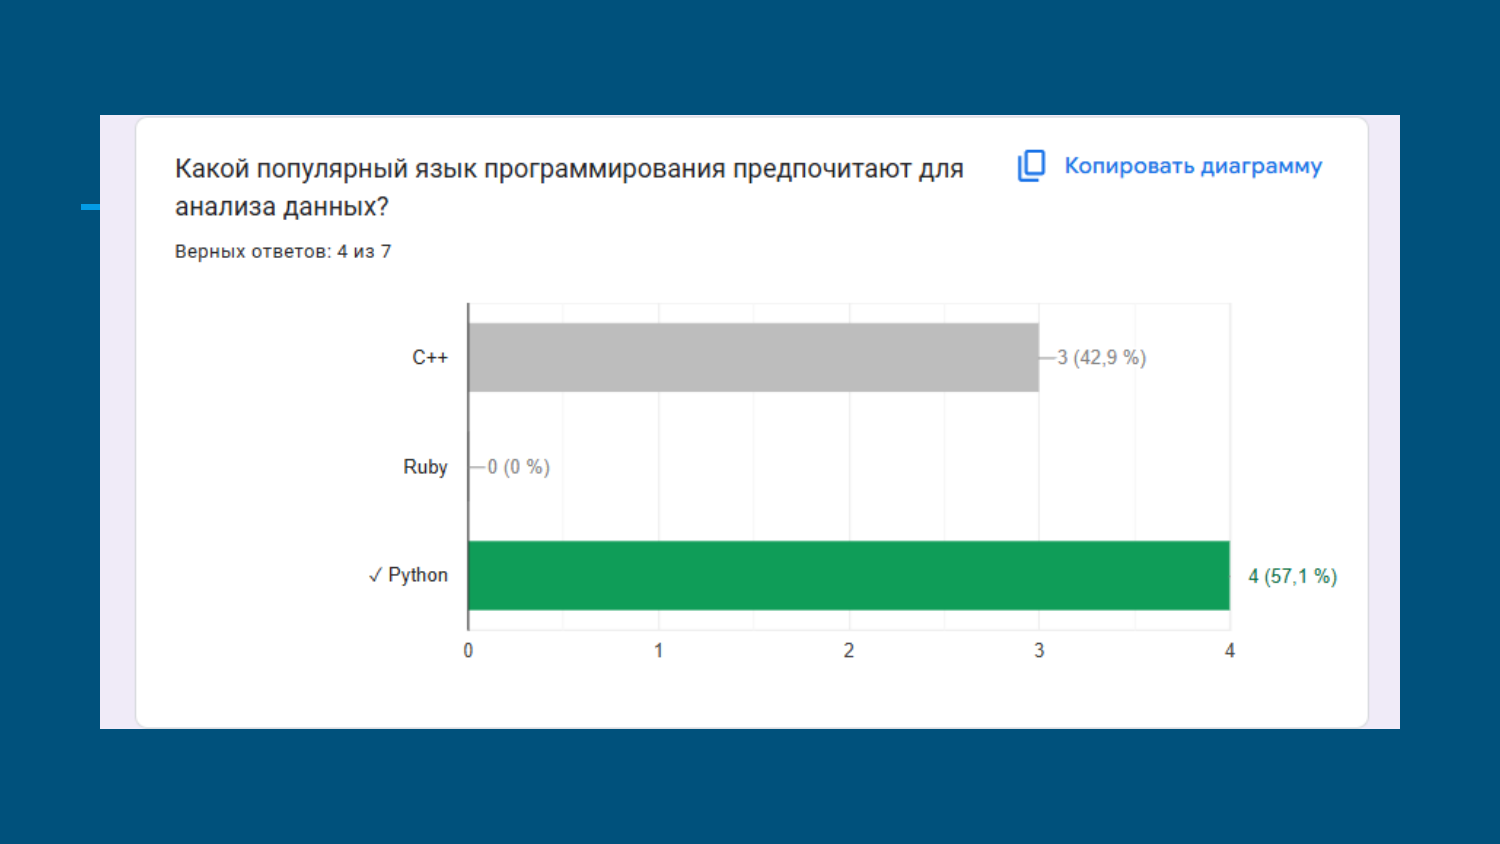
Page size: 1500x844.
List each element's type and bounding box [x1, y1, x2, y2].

picture [101, 116, 1399, 728]
